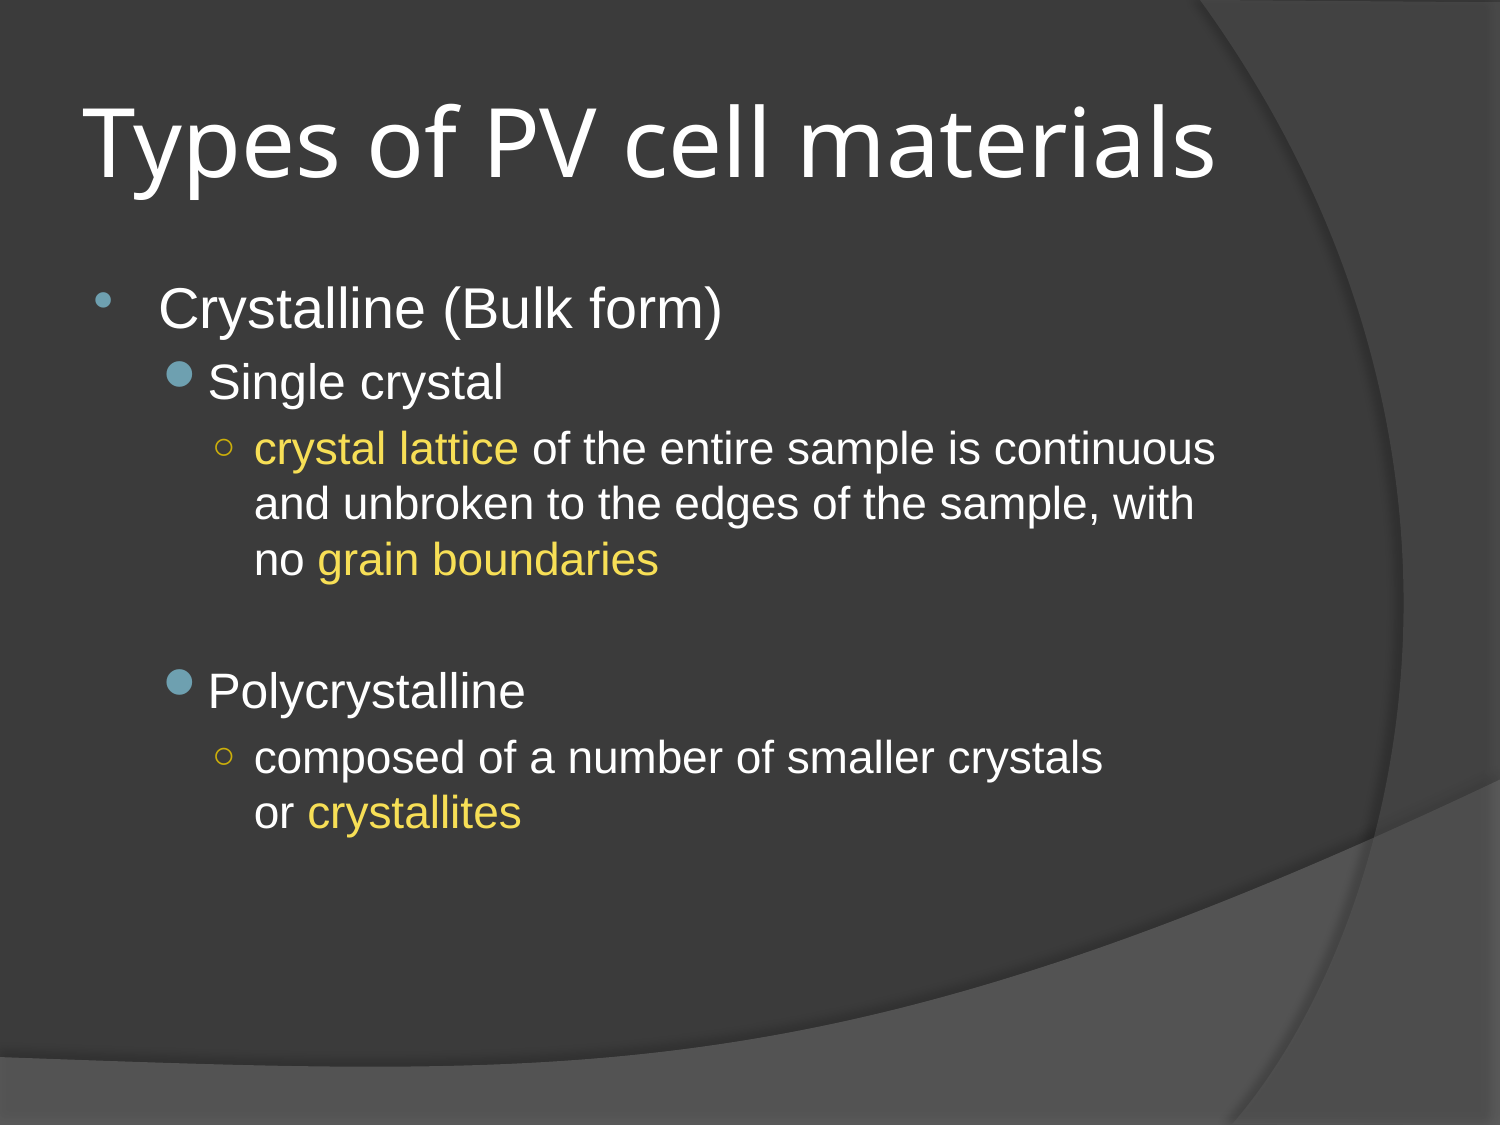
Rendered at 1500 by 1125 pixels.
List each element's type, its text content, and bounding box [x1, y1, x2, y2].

list Crystalline (Bulk form) Single crystal crystal lattice of the entire sample is continuous and unbroken to the edges of the sample, with no grain boundaries Polycrystalline composed of a number of smaller crystals or crystallites [75, 262, 1300, 1088]
title Types of PV cell materials [75, 45, 1300, 233]
